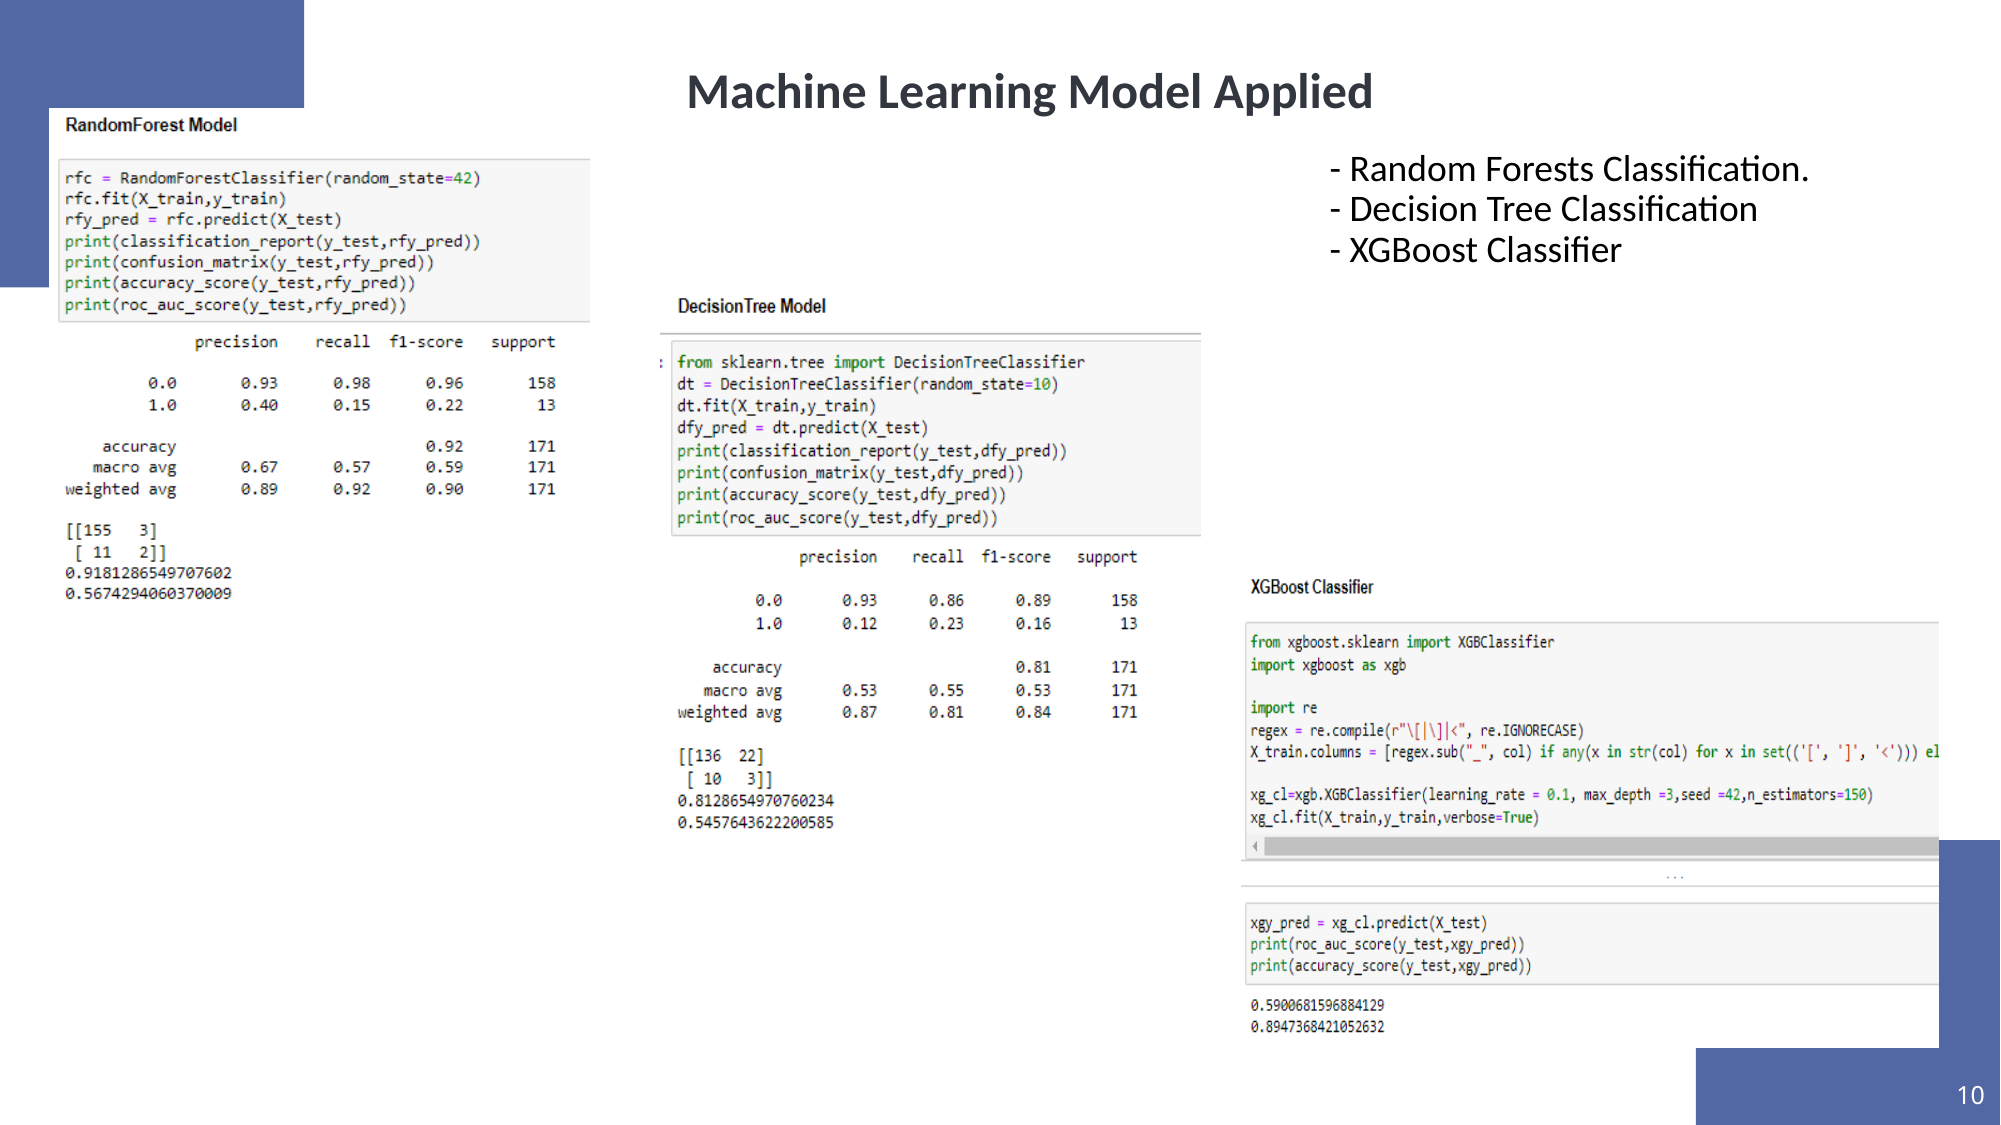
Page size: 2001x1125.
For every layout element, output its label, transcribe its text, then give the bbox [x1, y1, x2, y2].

title - Random Forests Classification. - Decision Tree Classification - XGBoost Classifier [1314, 108, 1890, 311]
picture [1241, 568, 1939, 1048]
list Machine Learning Model Applied [589, 34, 1472, 151]
slide_number 10 [1938, 1079, 2000, 1114]
picture [49, 108, 590, 617]
picture [660, 281, 1201, 837]
